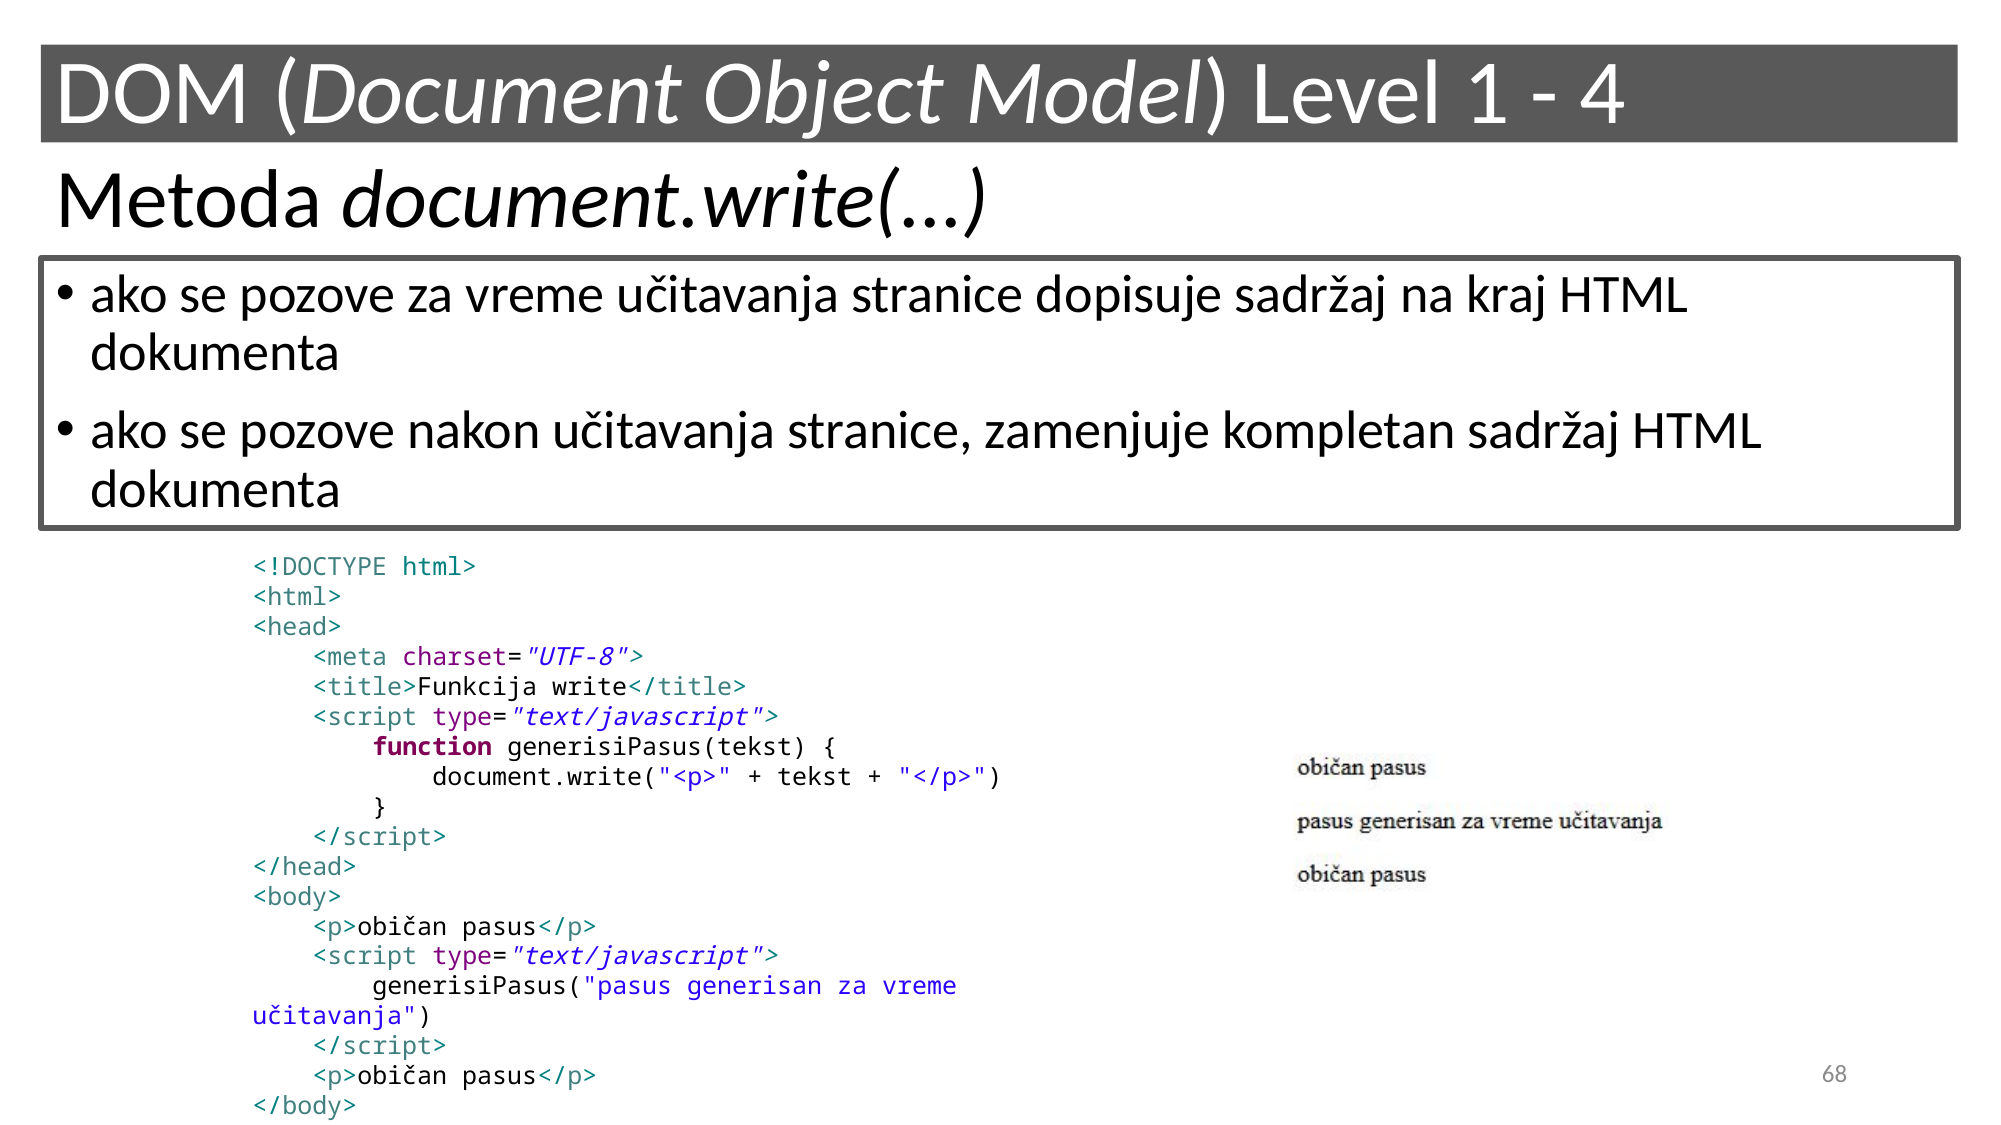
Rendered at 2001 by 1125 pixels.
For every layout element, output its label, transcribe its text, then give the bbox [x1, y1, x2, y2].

text_box Metoda document.write(...) [40, 157, 1958, 244]
text_box DOM (Document Object Model) Level 1 - 4 [40, 44, 1958, 143]
picture [1293, 753, 1672, 893]
text_box <!DOCTYPE html> <html> <head> <meta charset="UTF-8"> <title>Funkcija write</title> <script type="text/javascript"> function generisiPasus(tekst) { document.write("<p>" + tekst + "</p>") } </script> </head> <body> <p>običan pasus</p> <script type="text/javascript"> generisiPasus("pasus generisan za vreme učitavanja") </script> <p>običan pasus</p> </body> [237, 543, 1104, 1125]
slide_number 68 [1412, 1042, 1863, 1103]
list ako se pozove za vreme učitavanja stranice dopisuje sadržaj na kraj HTML dokumenta ako se pozove nakon učitavanja stranice, zamenjuje kompletan sadržaj HTML dokumenta [40, 258, 1958, 529]
